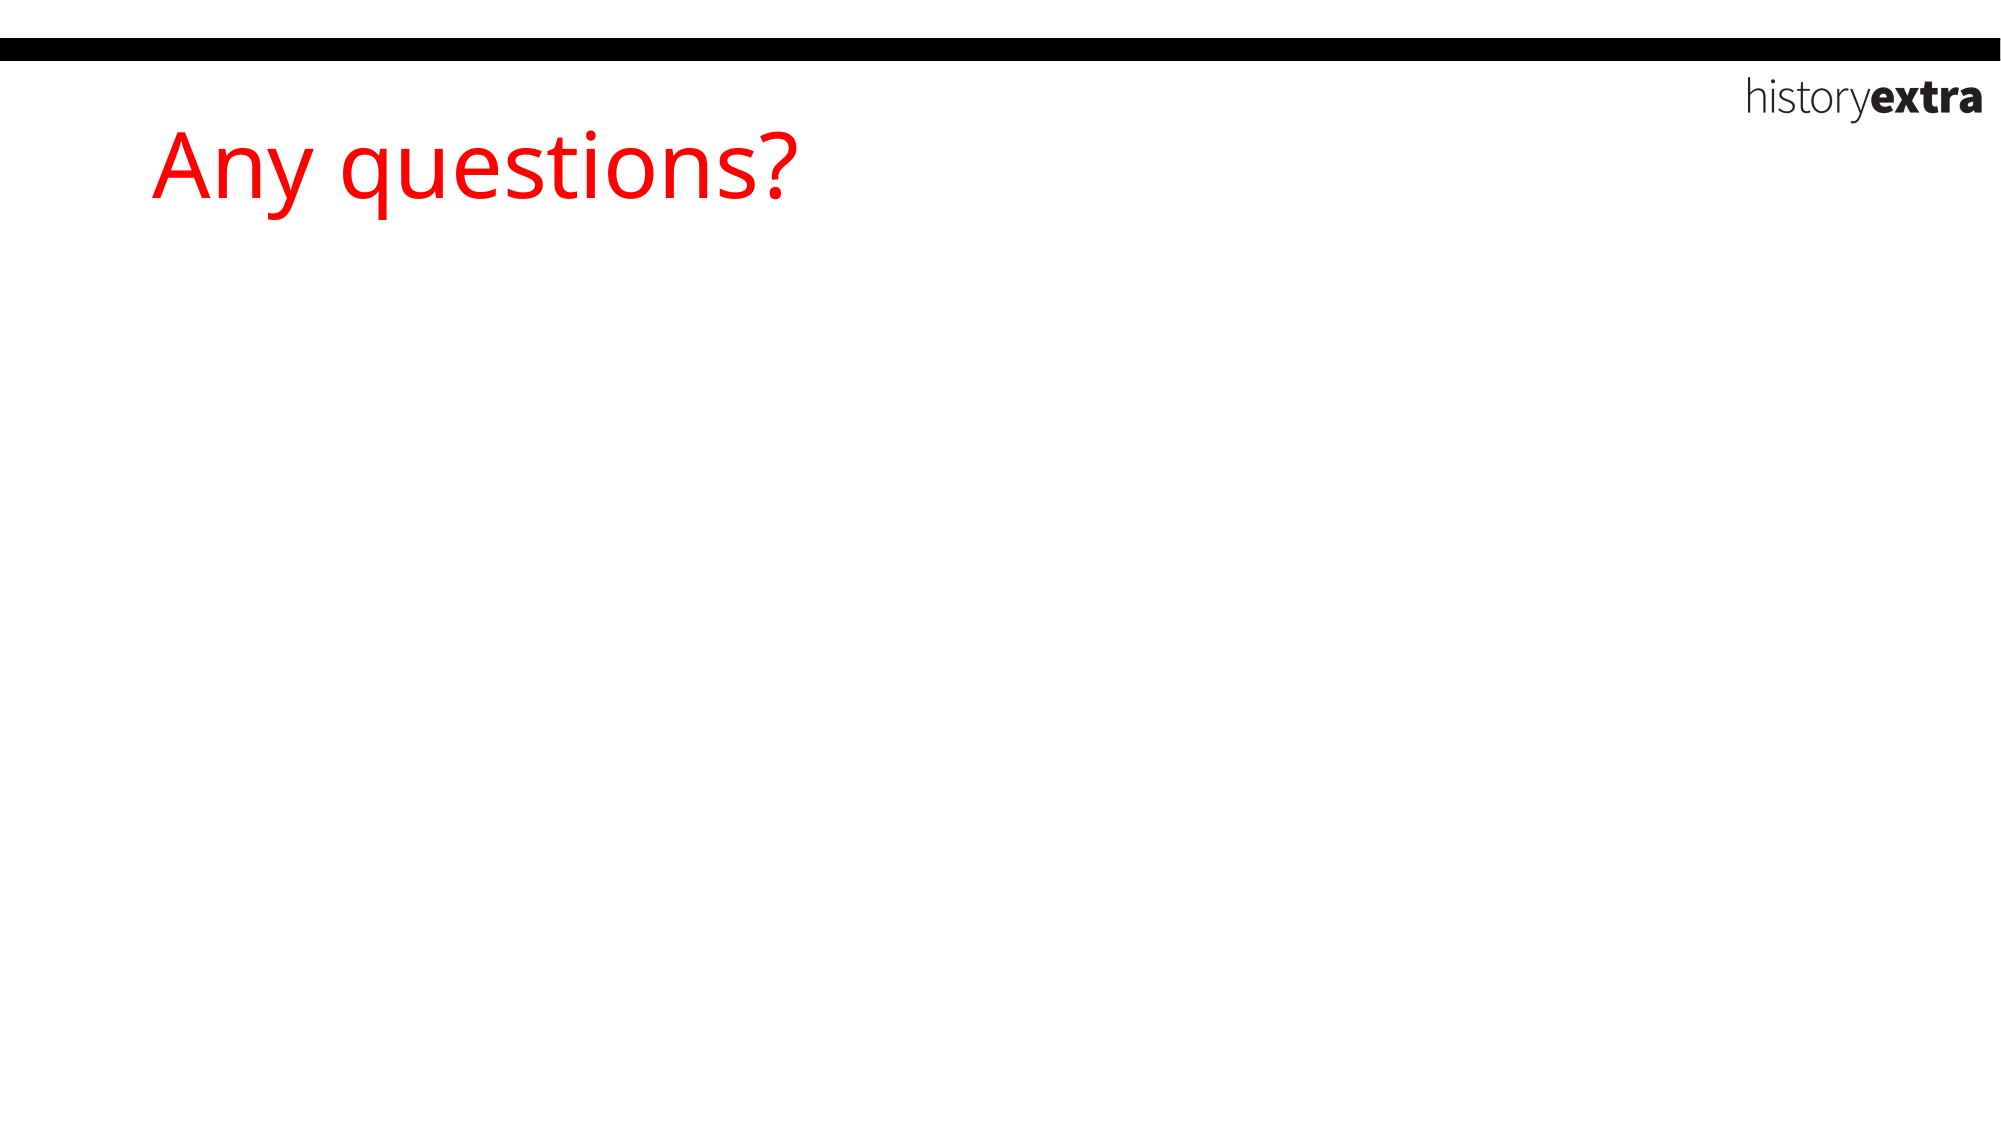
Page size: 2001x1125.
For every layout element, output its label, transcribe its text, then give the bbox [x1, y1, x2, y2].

title Any questions? [137, 59, 1863, 278]
picture [1863, 70, 1988, 127]
